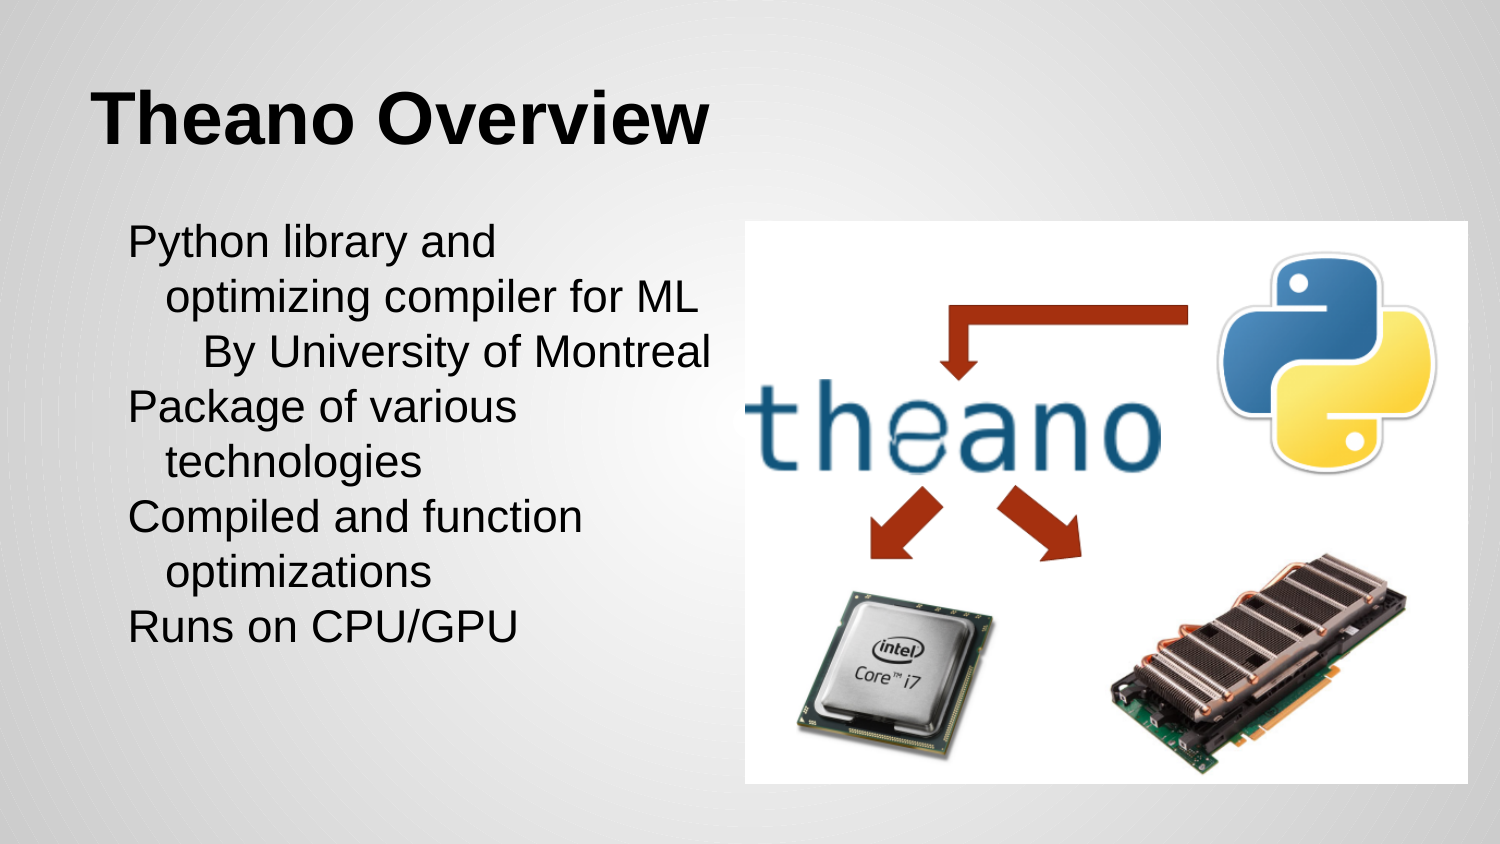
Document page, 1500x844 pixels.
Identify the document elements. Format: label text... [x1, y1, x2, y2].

list Python library and optimizing compiler for ML By University of Montreal Package of various technologies Compiled and function optimizations Runs on CPU/GPU [75, 196, 731, 808]
picture [745, 221, 1468, 784]
title Theano Overview [75, 33, 1425, 175]
